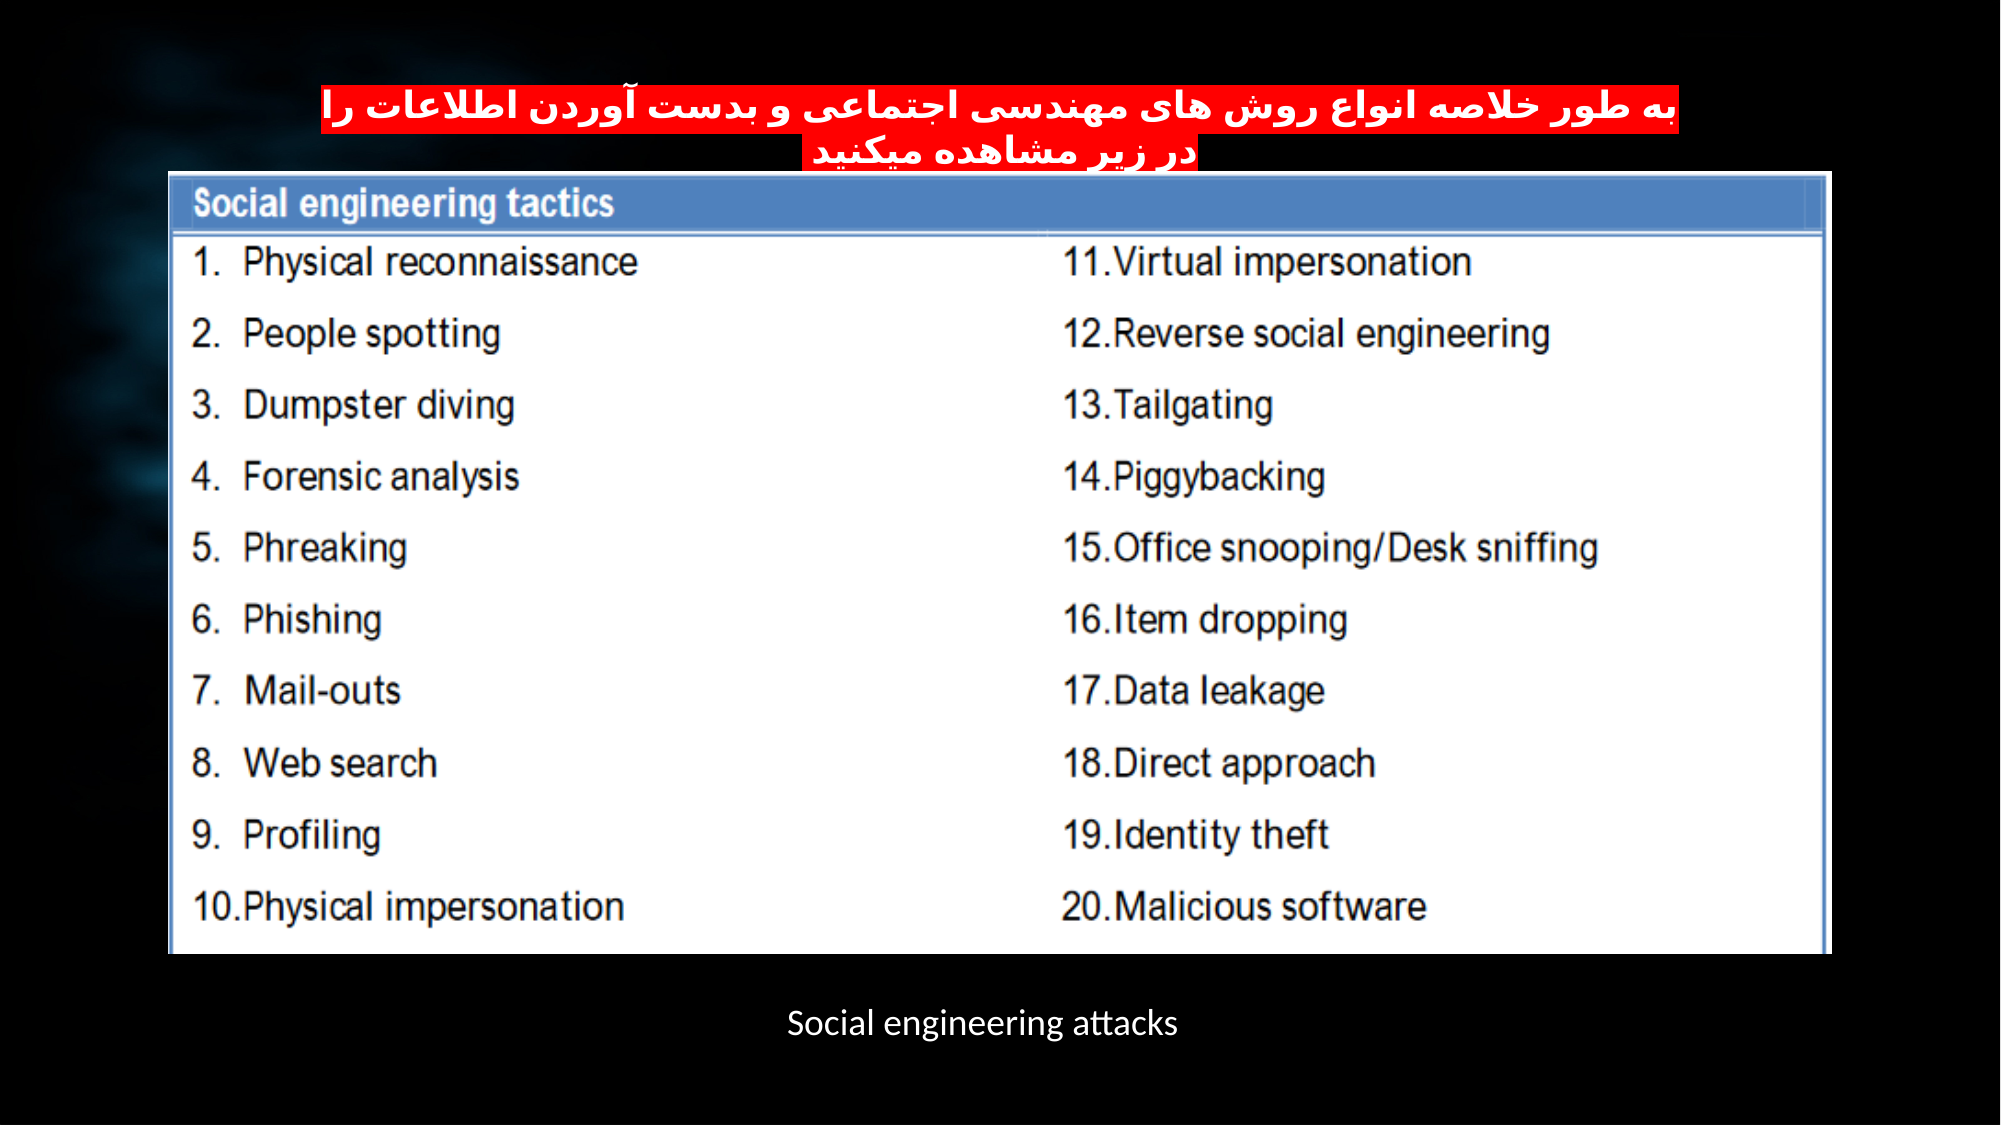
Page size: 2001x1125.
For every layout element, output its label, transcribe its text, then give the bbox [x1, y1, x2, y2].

text_box به طور خلاصه انواع روش های مهندسی اجتماعی و بدست آوردن اطلاعات را در زیر مشاهده میکنید [286, 73, 1714, 171]
picture [0, 0, 2001, 1125]
text_box Social engineering attacks [772, 990, 1228, 1051]
